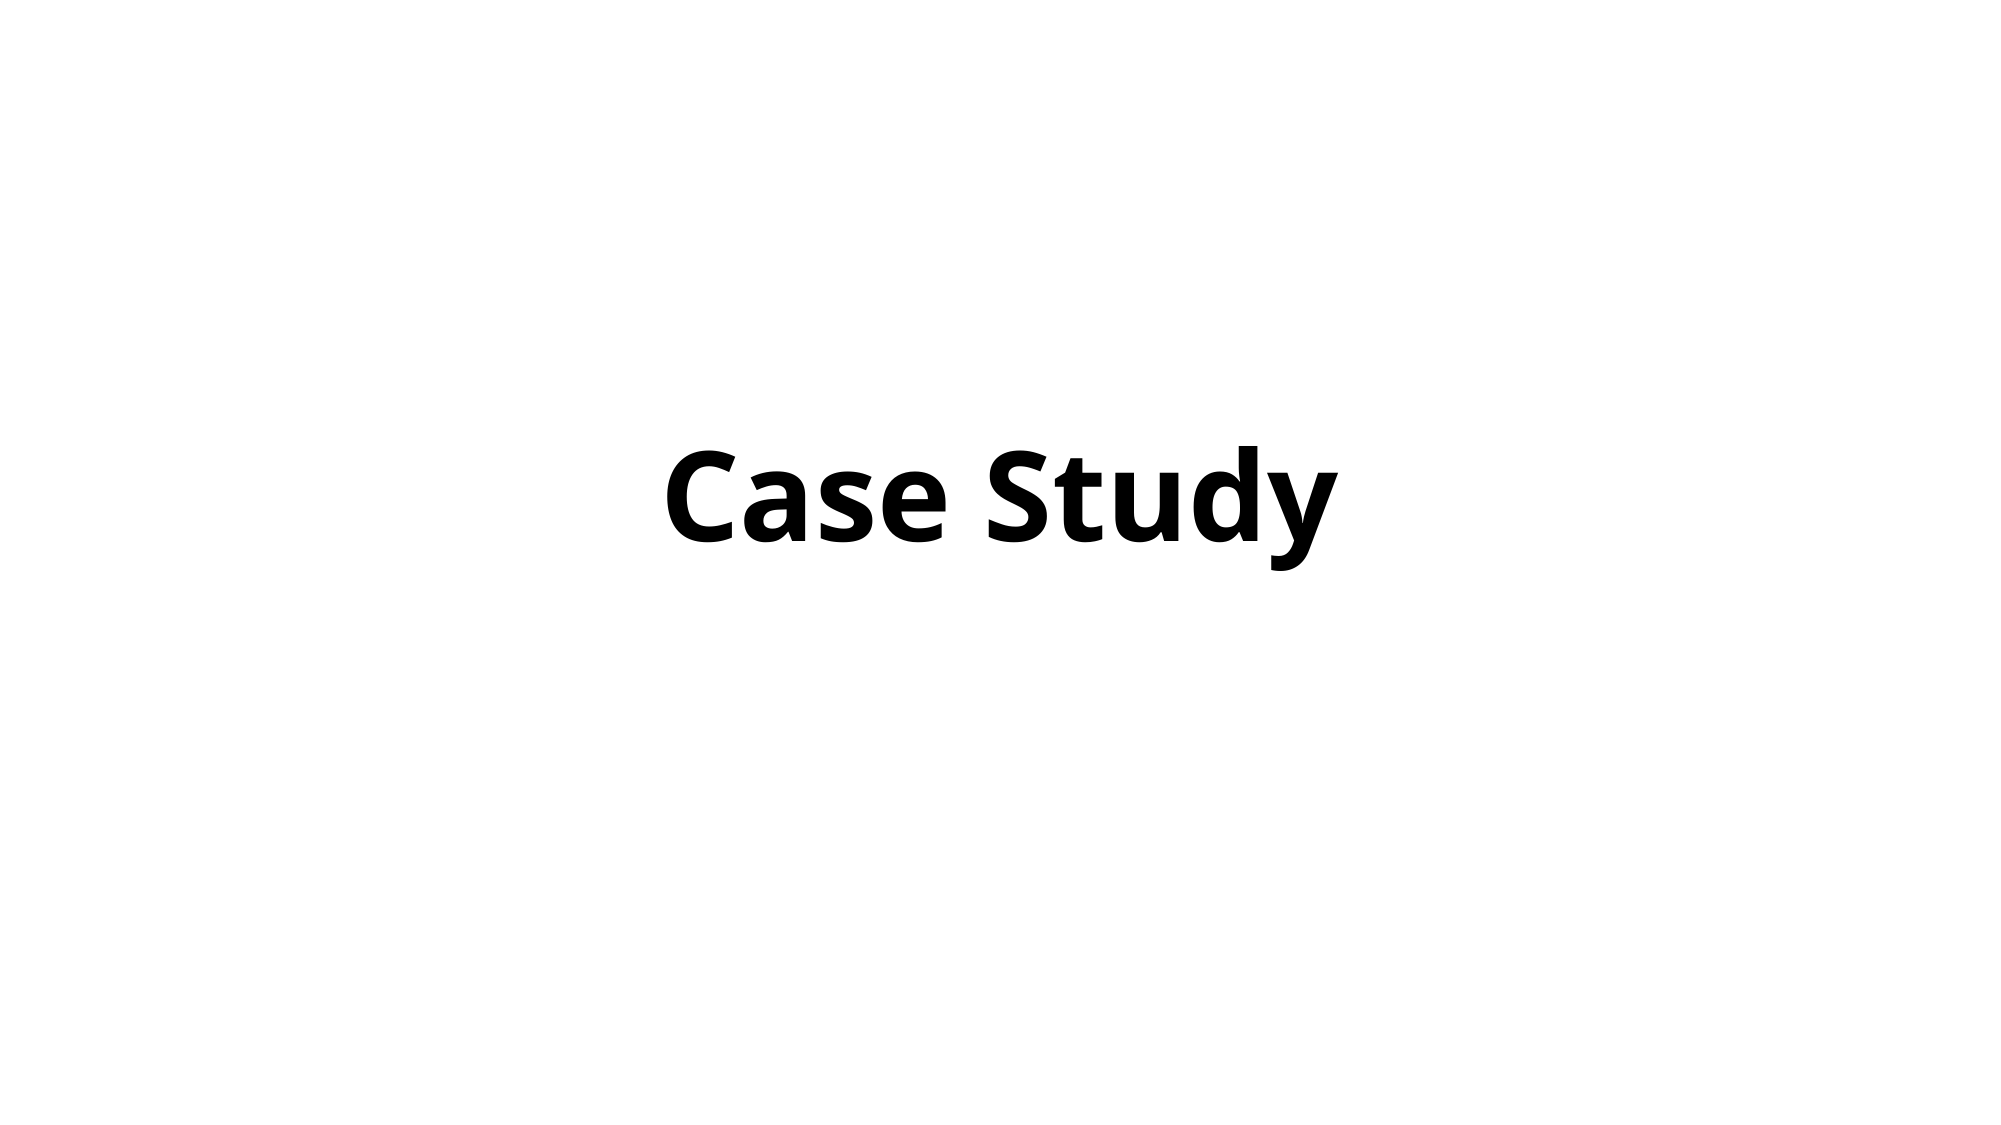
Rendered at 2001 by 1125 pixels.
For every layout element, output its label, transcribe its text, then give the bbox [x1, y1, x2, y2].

title Case Study [249, 184, 1750, 576]
